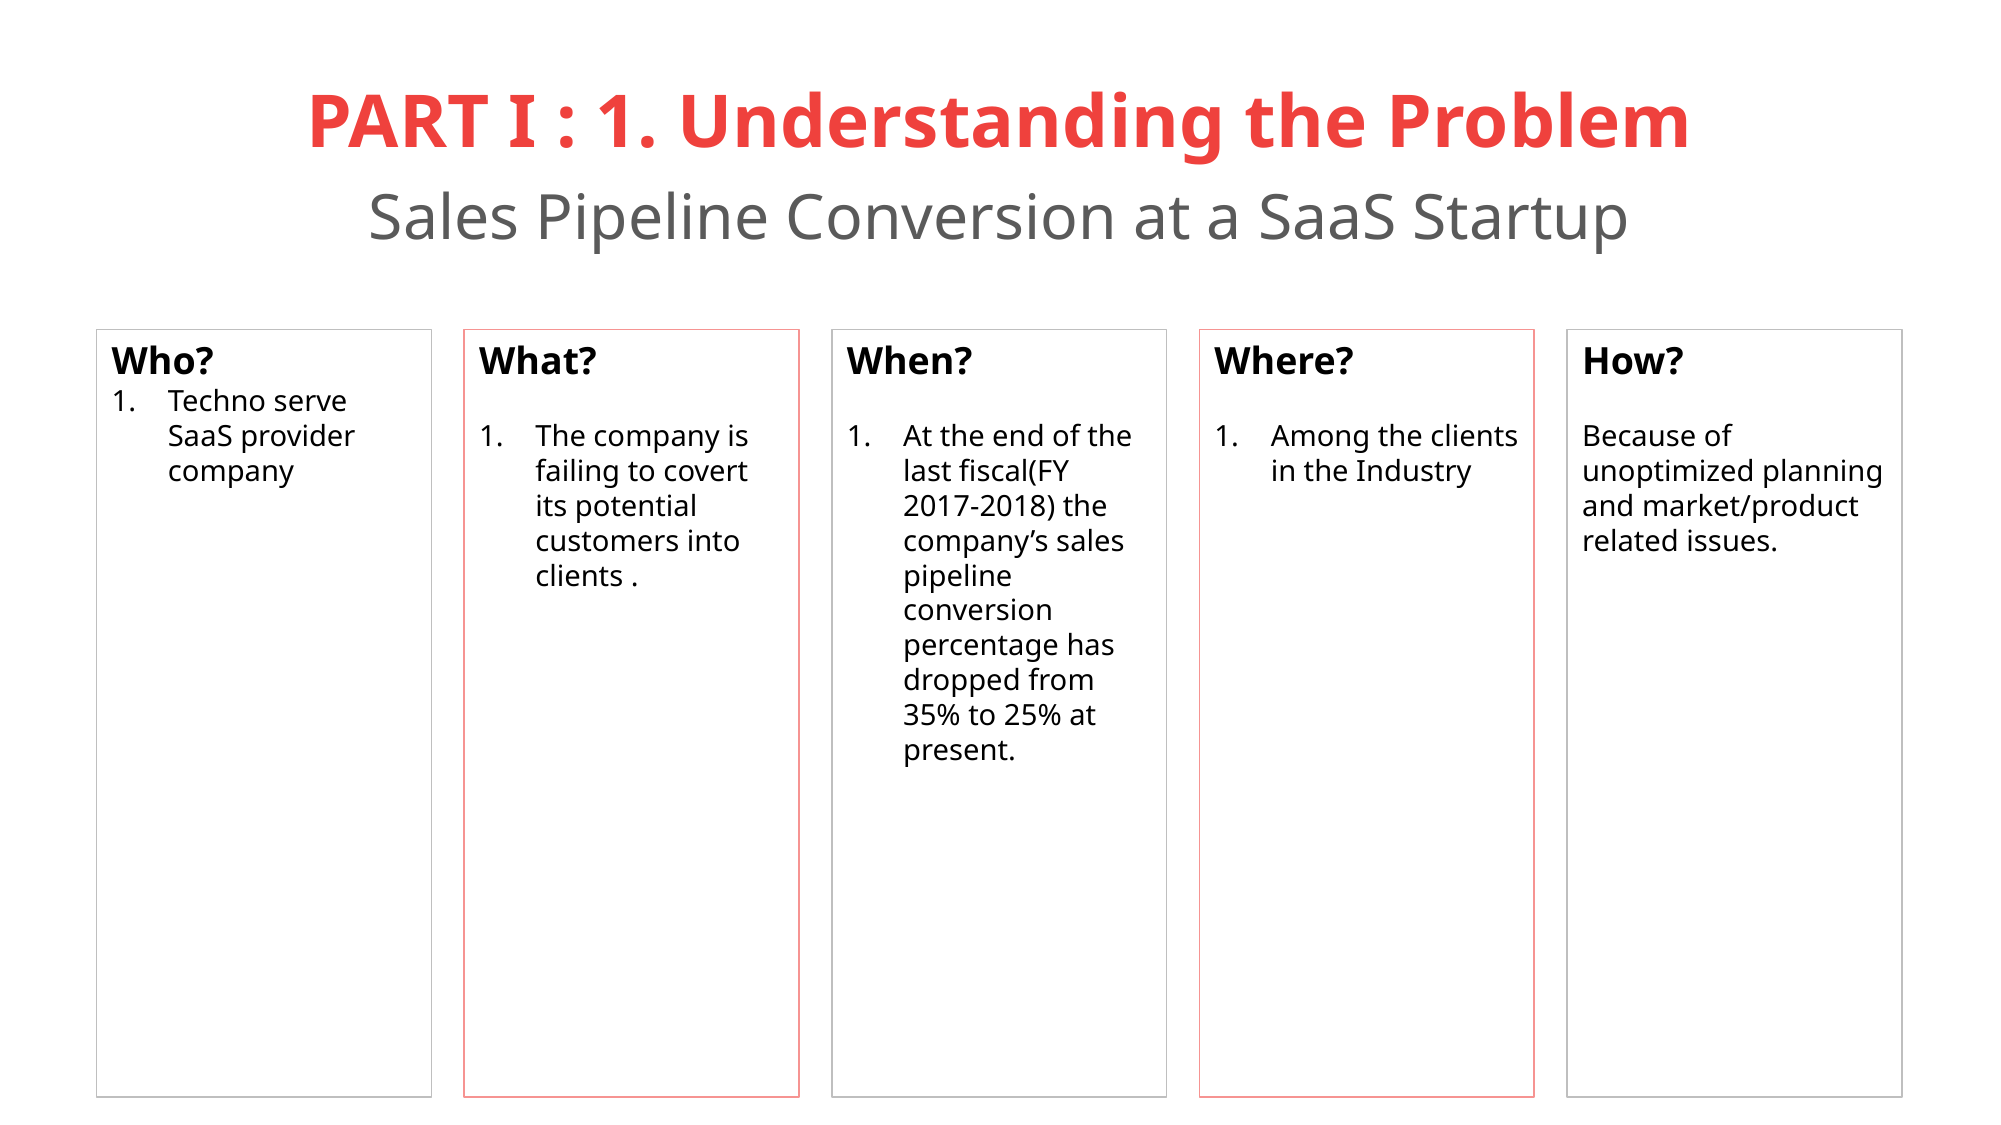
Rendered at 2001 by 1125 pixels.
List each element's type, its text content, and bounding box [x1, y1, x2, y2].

title PART I : 1. Understanding the Problem Sales Pipeline Conversion at a SaaS Startup [137, 59, 1863, 278]
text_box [96, 329, 1903, 1098]
